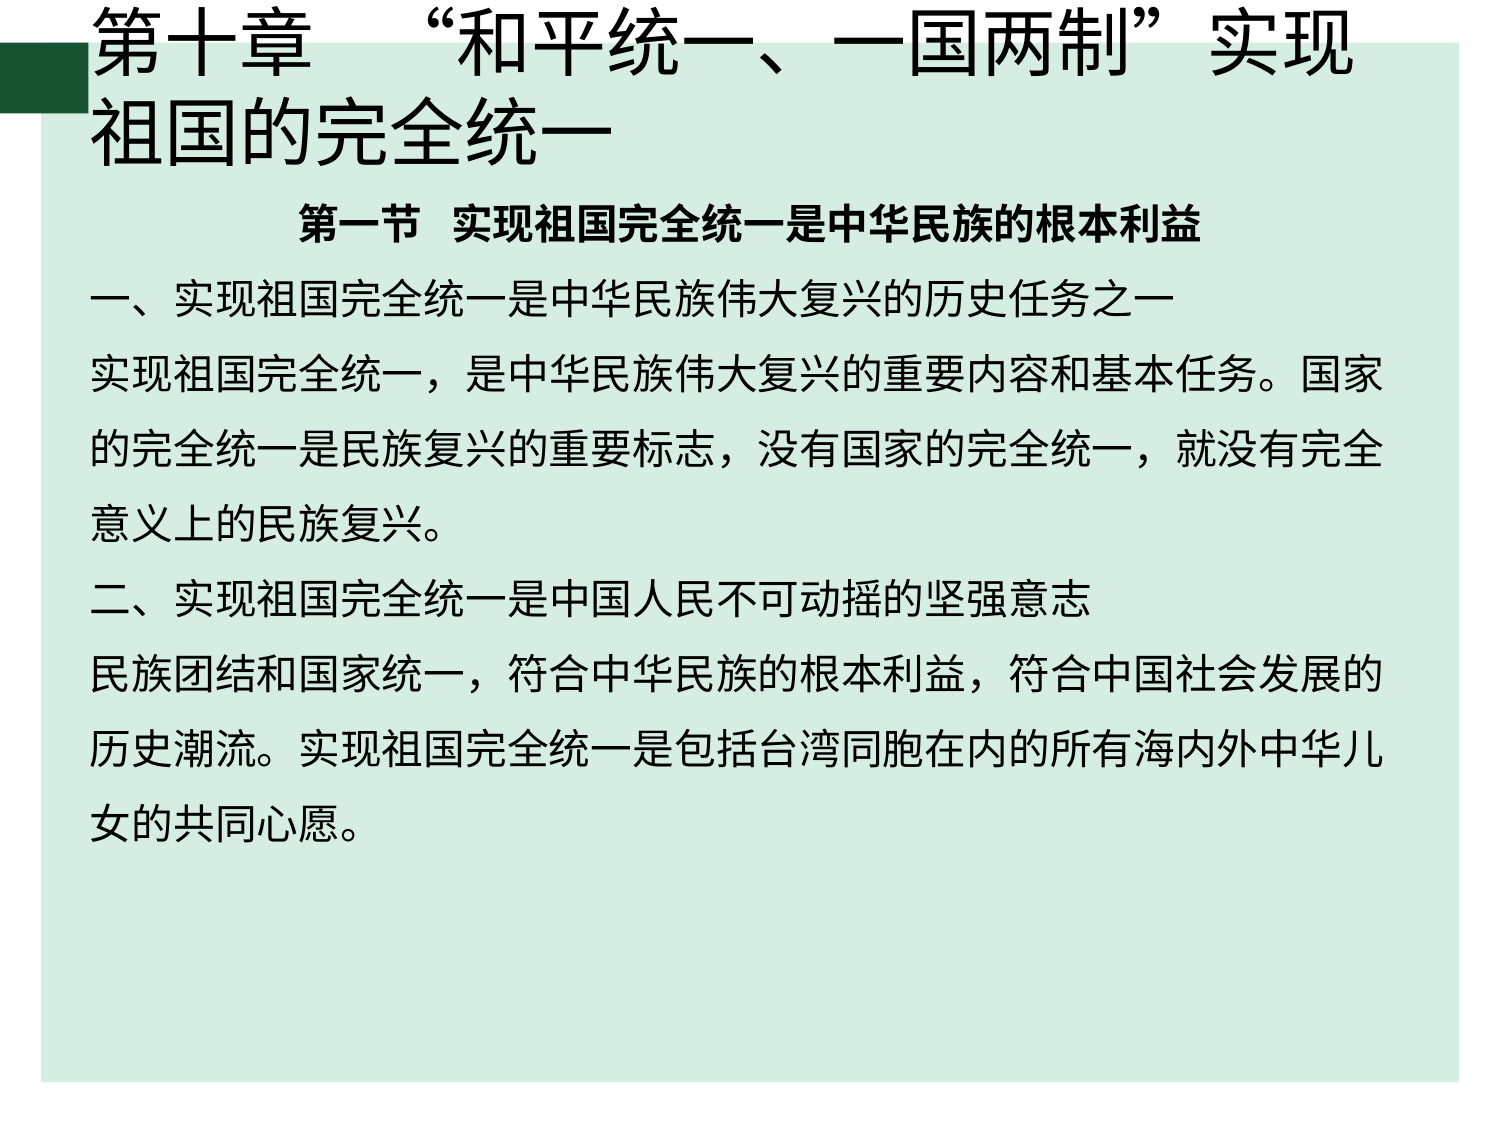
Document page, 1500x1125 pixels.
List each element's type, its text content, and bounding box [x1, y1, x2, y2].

list 第一节 实现祖国完全统一是中华民族的根本利益 一、实现祖国完全统一是中华民族伟大复兴的历史任务之一 实现祖国完全统一，是中华民族伟大复兴的重要内容和基本任务。国家的完全统一是民族复兴的重要标志，没有国家的完全统一，就没有完全意义上的民族复兴。 二、实现祖国完全统一是中国人民不可动摇的坚强意志 民族团结和国家统一，符合中华民族的根本利益，符合中国社会发展的历史潮流。实现祖国完全统一是包括台湾同胞在内的所有海内外中华儿女的共同心愿。 [75, 165, 1425, 1125]
title 第十章 “和平统一、一国两制”实现祖国的完全统一 [75, 0, 1425, 165]
